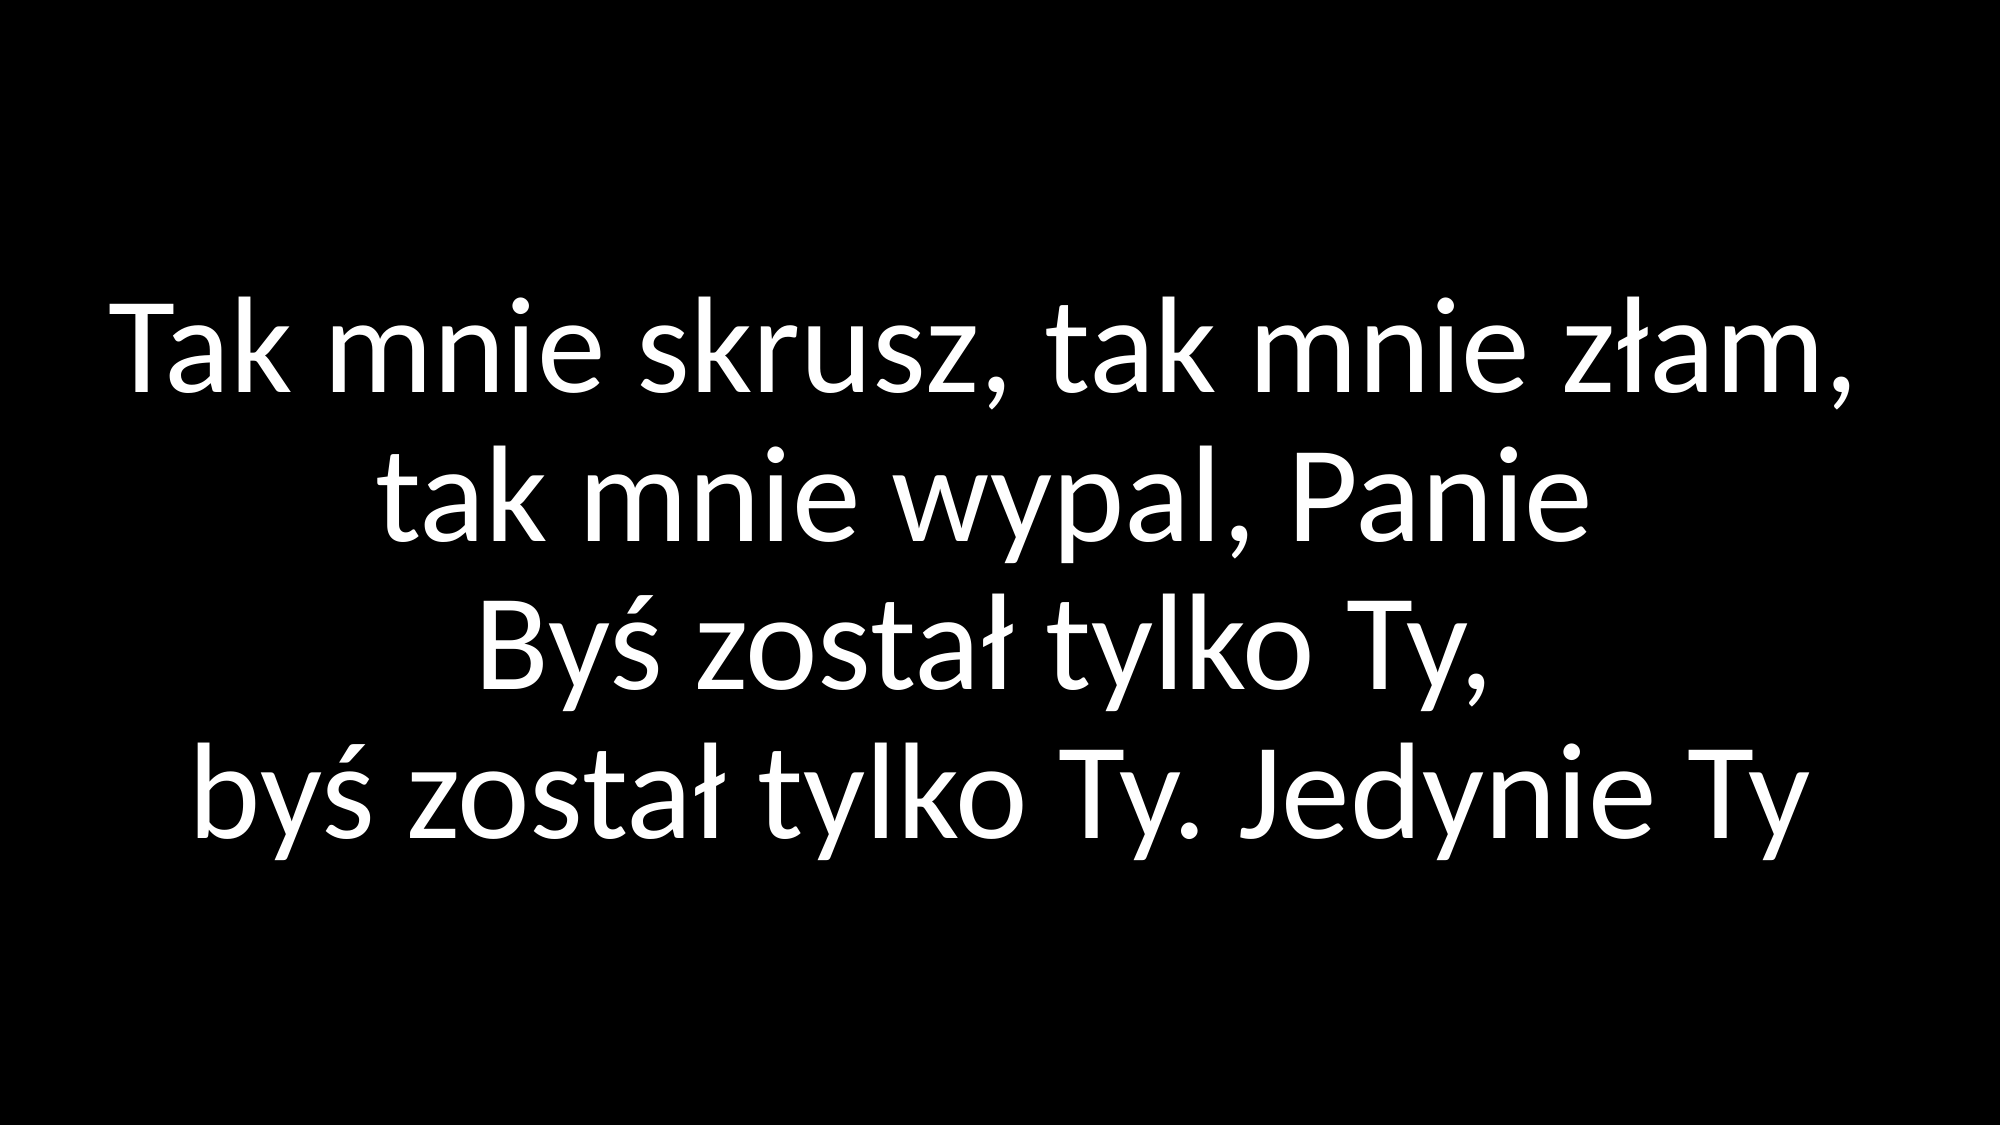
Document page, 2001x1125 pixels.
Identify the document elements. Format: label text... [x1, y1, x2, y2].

title Tak mnie skrusz, tak mnie złam, tak mnie wypal, Panie Byś został tylko Ty, byś został tylko Ty. Jedynie Ty [0, 8, 2000, 1125]
